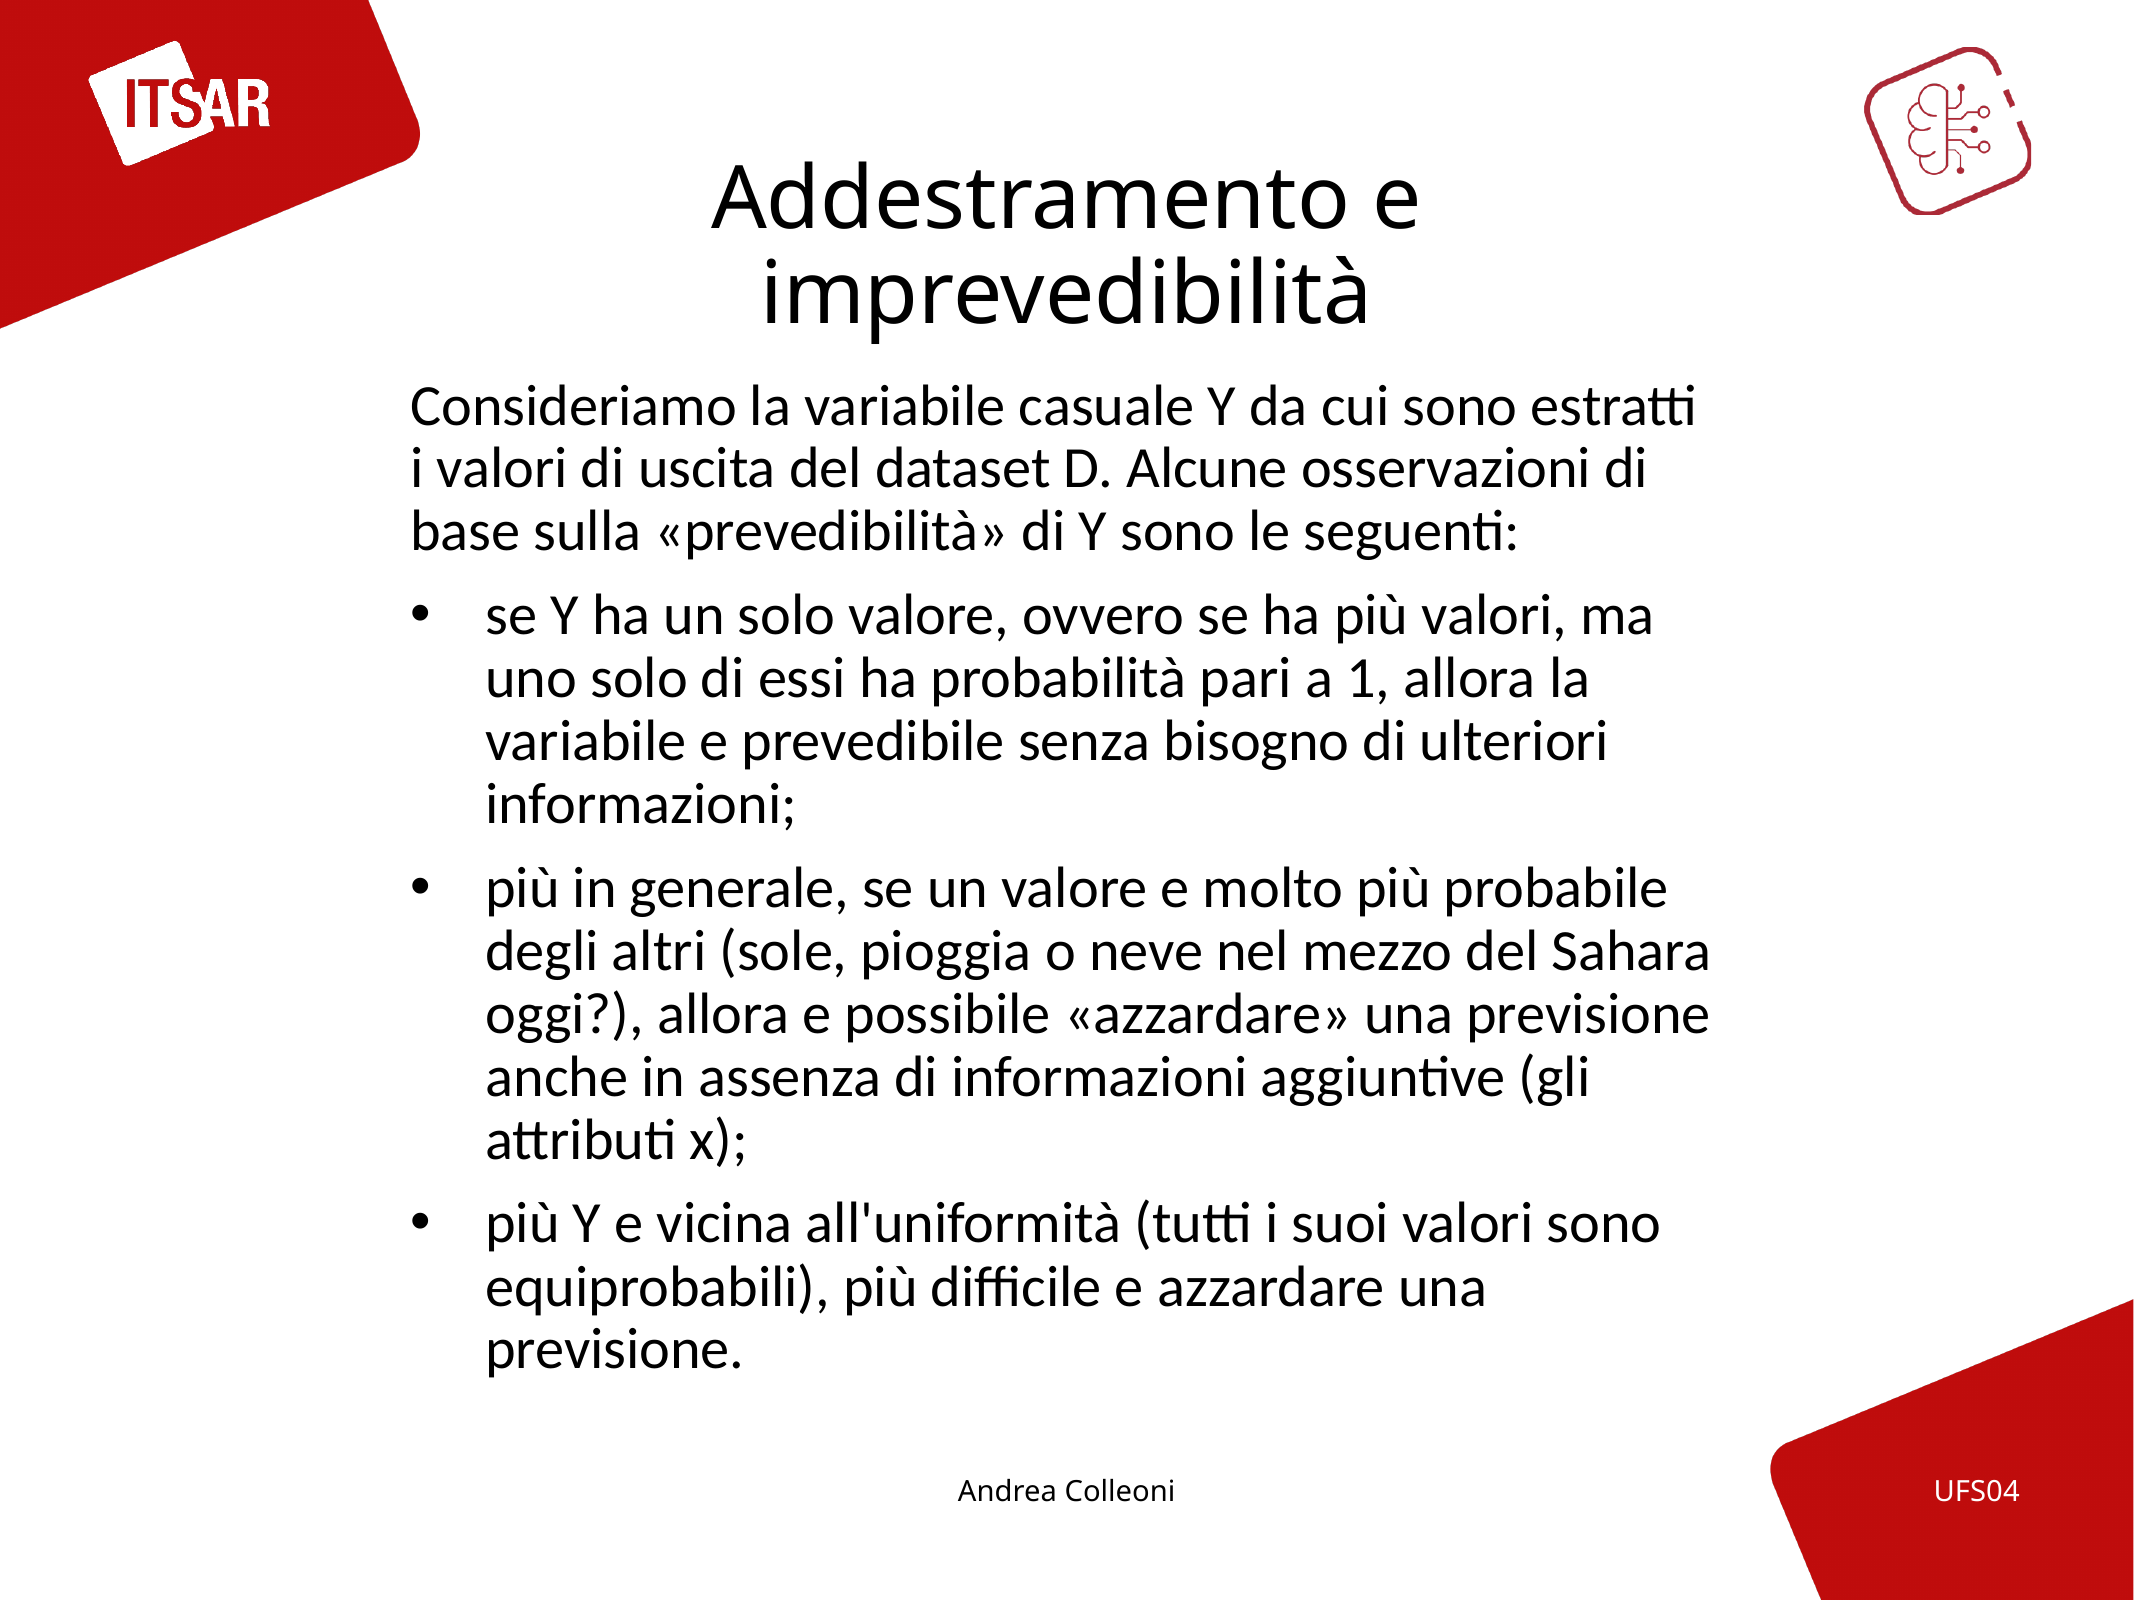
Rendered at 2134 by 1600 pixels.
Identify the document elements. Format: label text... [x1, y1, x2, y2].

picture [0, 0, 427, 370]
list Consideriamo la variabile casuale Y da cui sono estratti i valori di uscita del dataset D. Alcune osservazioni di base sulla «prevedibilità» di Y sono le seguenti: se Y ha un solo valore, ovvero se ha più valori, ma uno solo di essi ha probabilità pari a 1, allora la variabile e prevedibile senza bisogno di ulteriori informazioni; più in generale, se un valore e molto più probabile degli altri (sole, pioggia o neve nel mezzo del Sahara oggi?), allora e possibile «azzardare» una previsione anche in assenza di informazioni aggiuntive (gli attributi x); più Y e vicina all'uniformità (tutti i suoi valori sono equiprobabili), più difficile e azzardare una previsione. [395, 367, 1738, 1400]
list UFS04 [1603, 1469, 2035, 1517]
picture [1864, 47, 2032, 215]
picture [1763, 1230, 2134, 1600]
list Addestramento e imprevedibilità [441, 145, 1692, 260]
list Andrea Colleoni [680, 1468, 1454, 1517]
